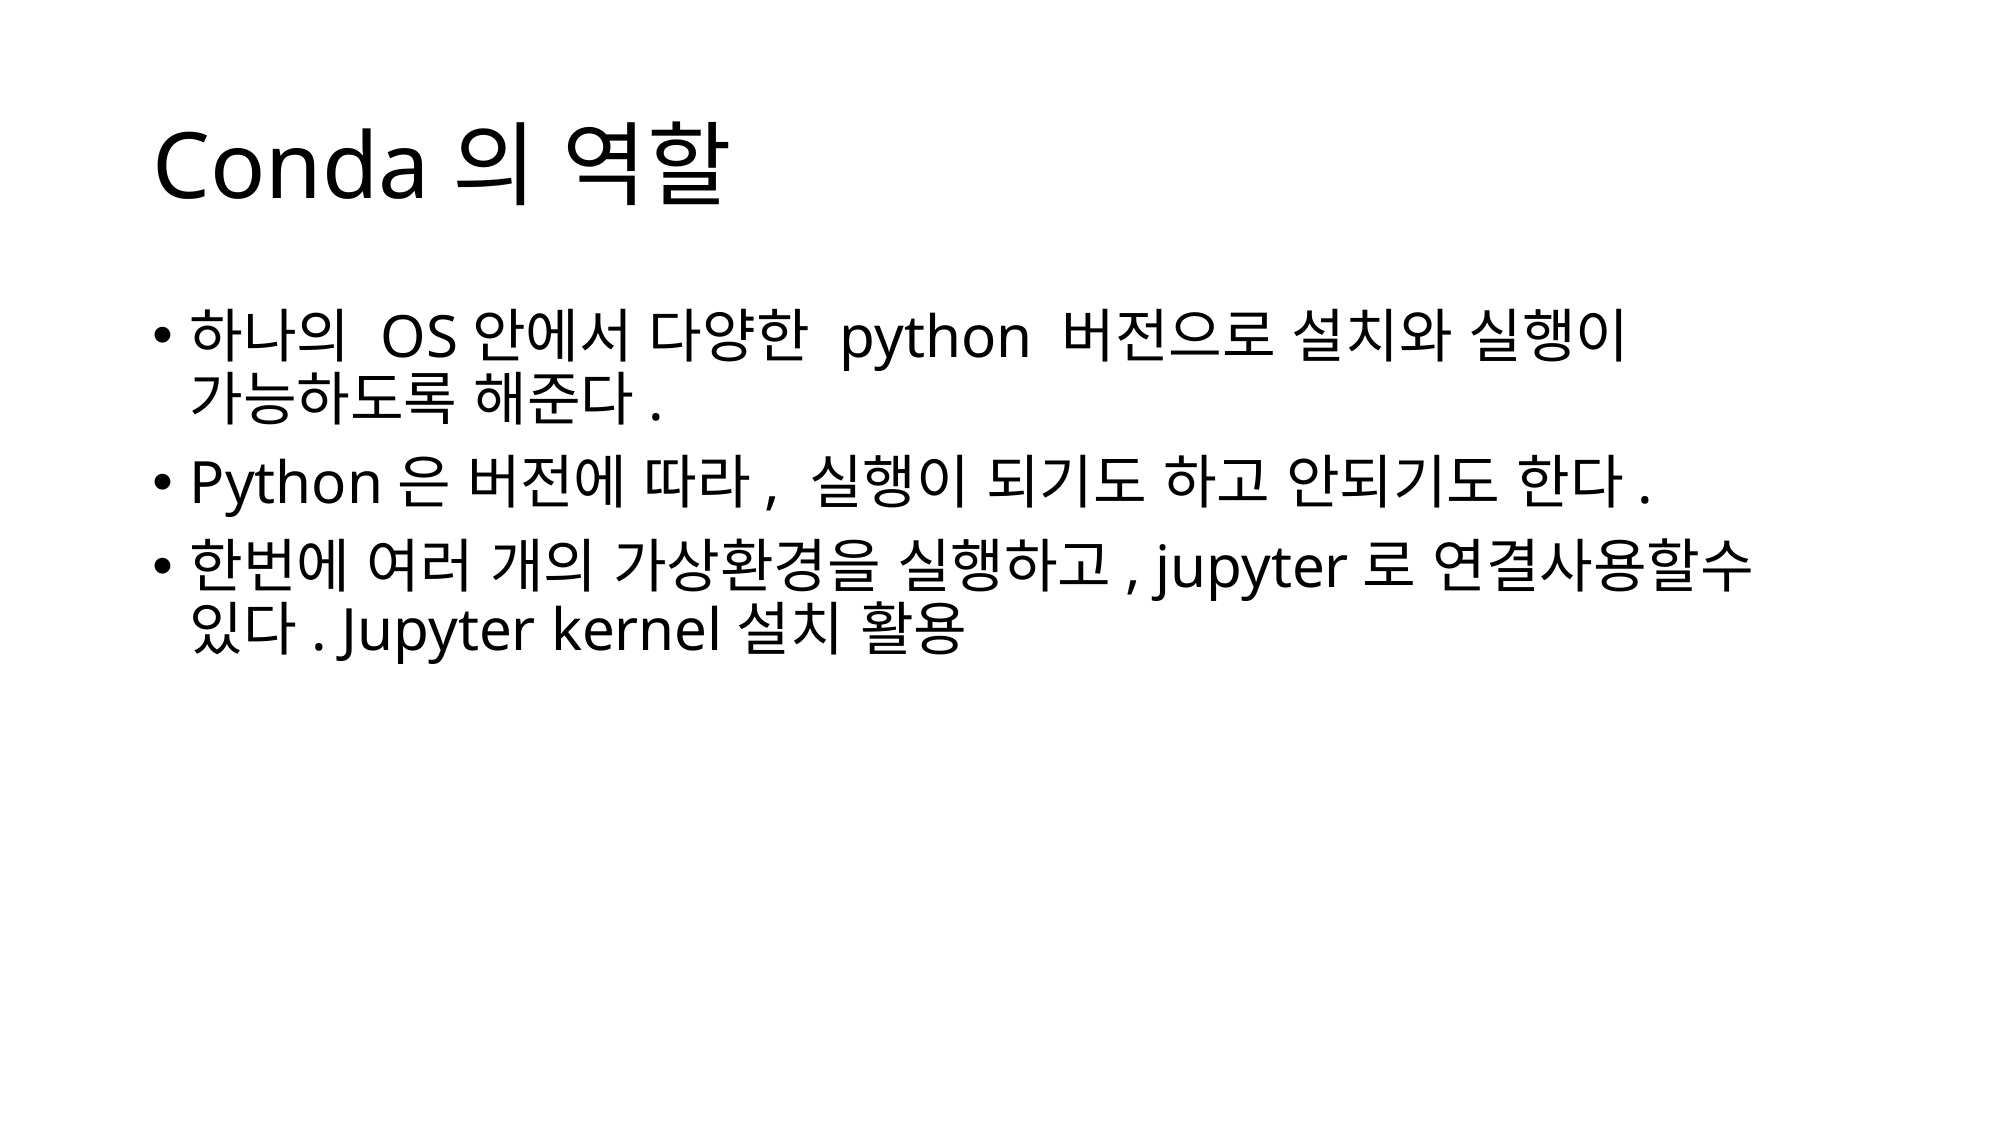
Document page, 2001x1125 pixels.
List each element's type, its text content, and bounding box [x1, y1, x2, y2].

list 하나의 OS안에서 다양한 python 버전으로 설치와 실행이 가능하도록 해준다. Python은 버전에 따라, 실행이 되기도 하고 안되기도 한다. 한번에 여러 개의 가상환경을 실행하고, jupyter로 연결사용할수 있다. Jupyter kernel설치 활용 [137, 299, 1863, 1014]
title Conda의 역할 [137, 59, 1863, 278]
